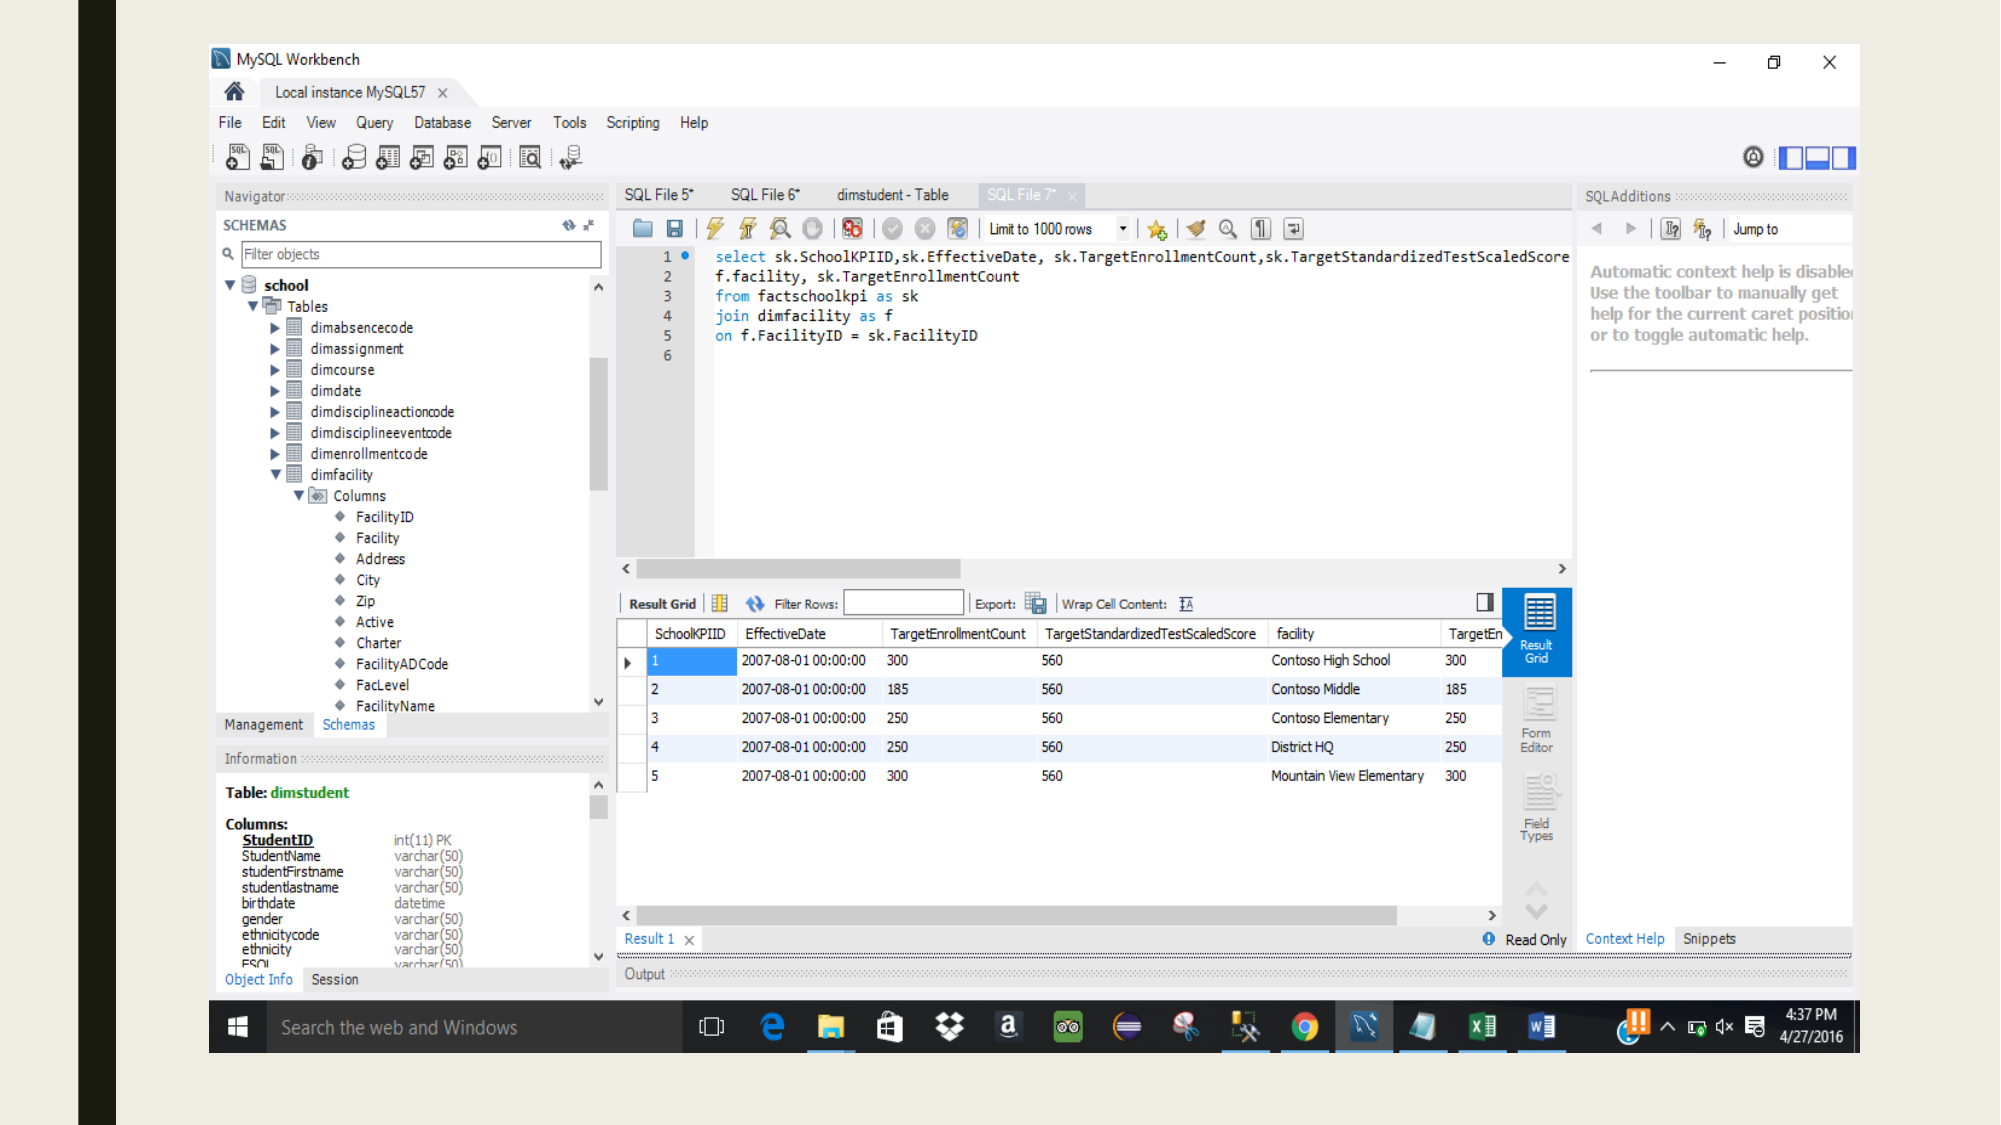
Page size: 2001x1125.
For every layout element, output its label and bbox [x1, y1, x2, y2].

picture [209, 44, 1860, 1053]
